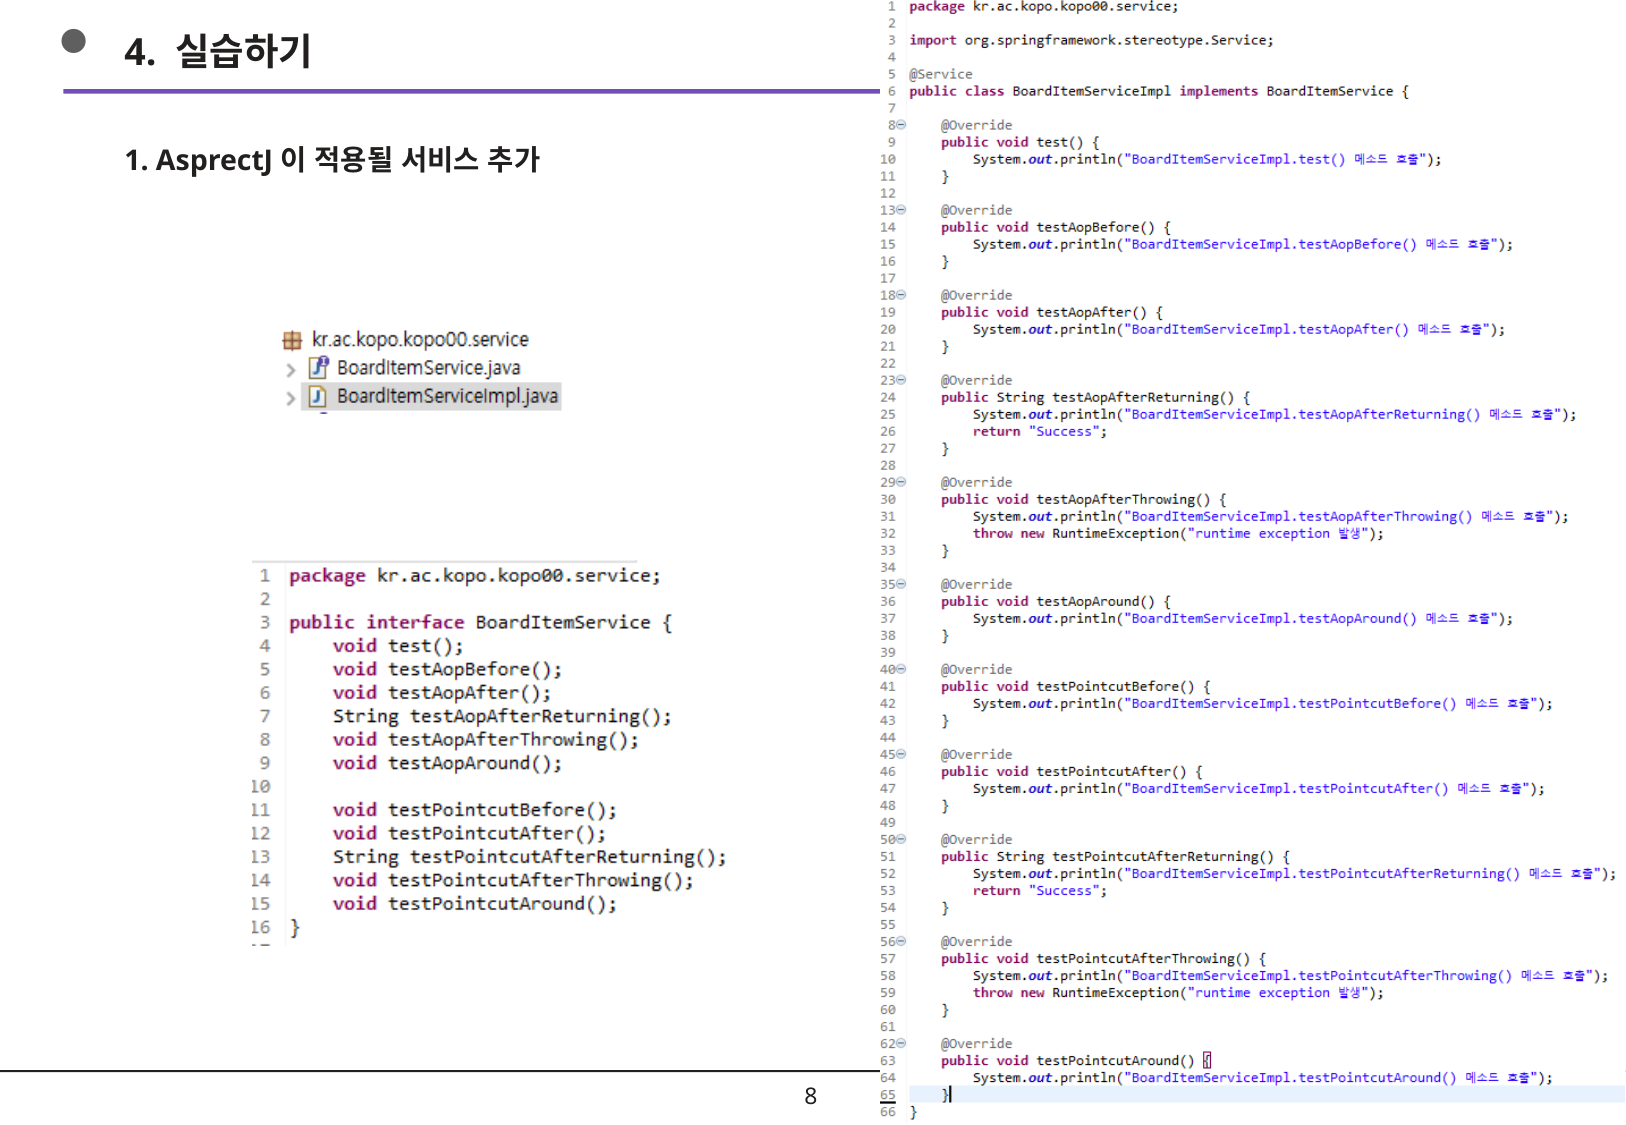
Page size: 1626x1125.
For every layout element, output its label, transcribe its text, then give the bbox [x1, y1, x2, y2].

picture [880, 0, 1625, 1123]
text_box 4. 실습하기 [109, 20, 875, 93]
text_box 1. AsprectJ이 적용될 서비스 추가 [109, 134, 875, 263]
picture [273, 326, 587, 415]
picture [251, 559, 739, 947]
text_box 7 [765, 1072, 857, 1123]
text_box [44, 0, 876, 114]
